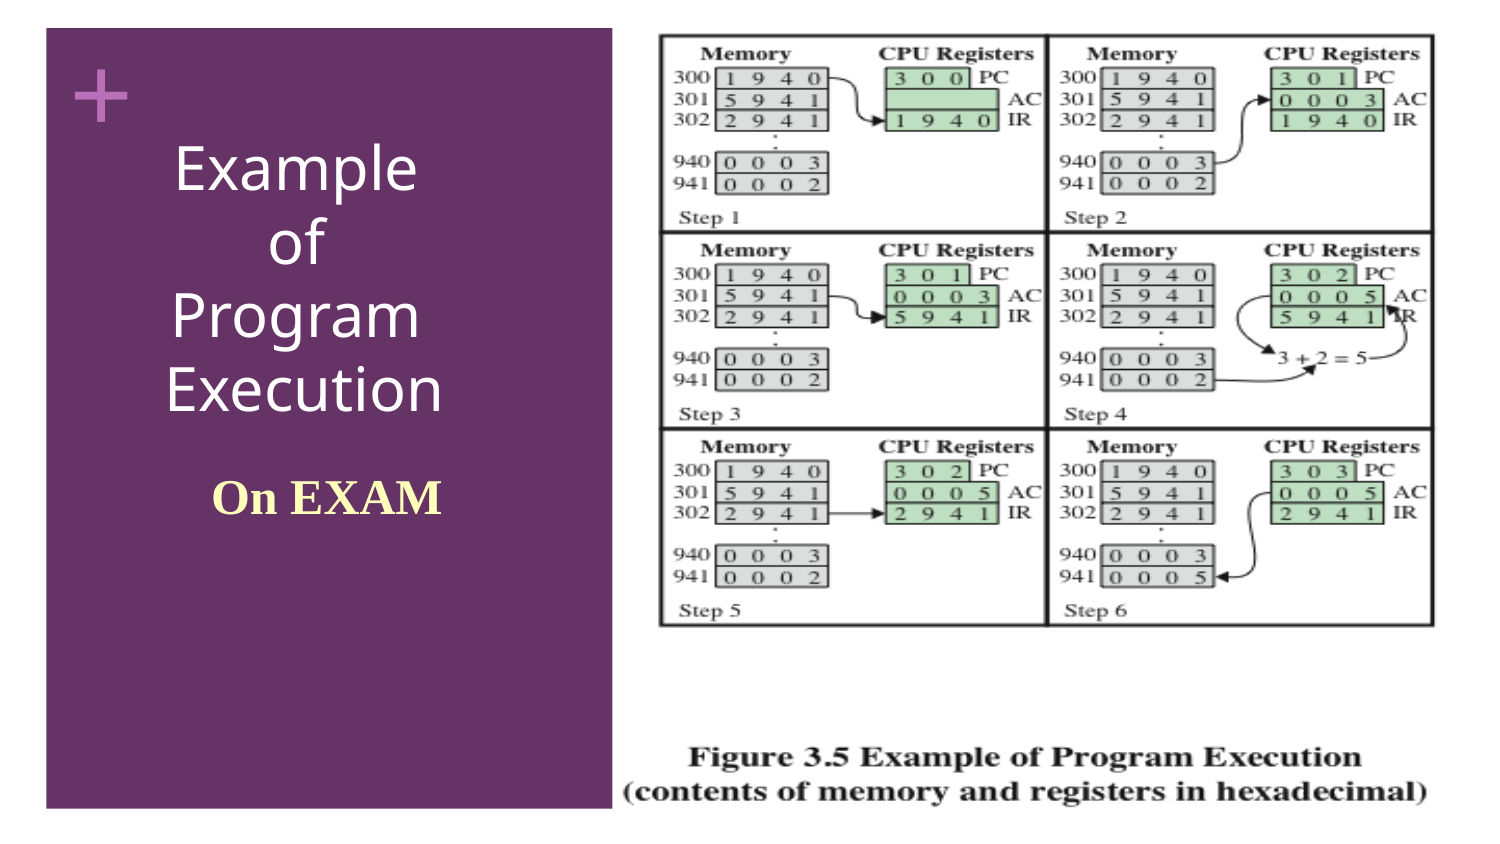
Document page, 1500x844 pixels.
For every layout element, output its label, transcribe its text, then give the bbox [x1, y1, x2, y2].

text_box On EXAM [196, 457, 458, 532]
title Example of Program Execution [37, 121, 572, 432]
picture [586, 0, 1500, 844]
